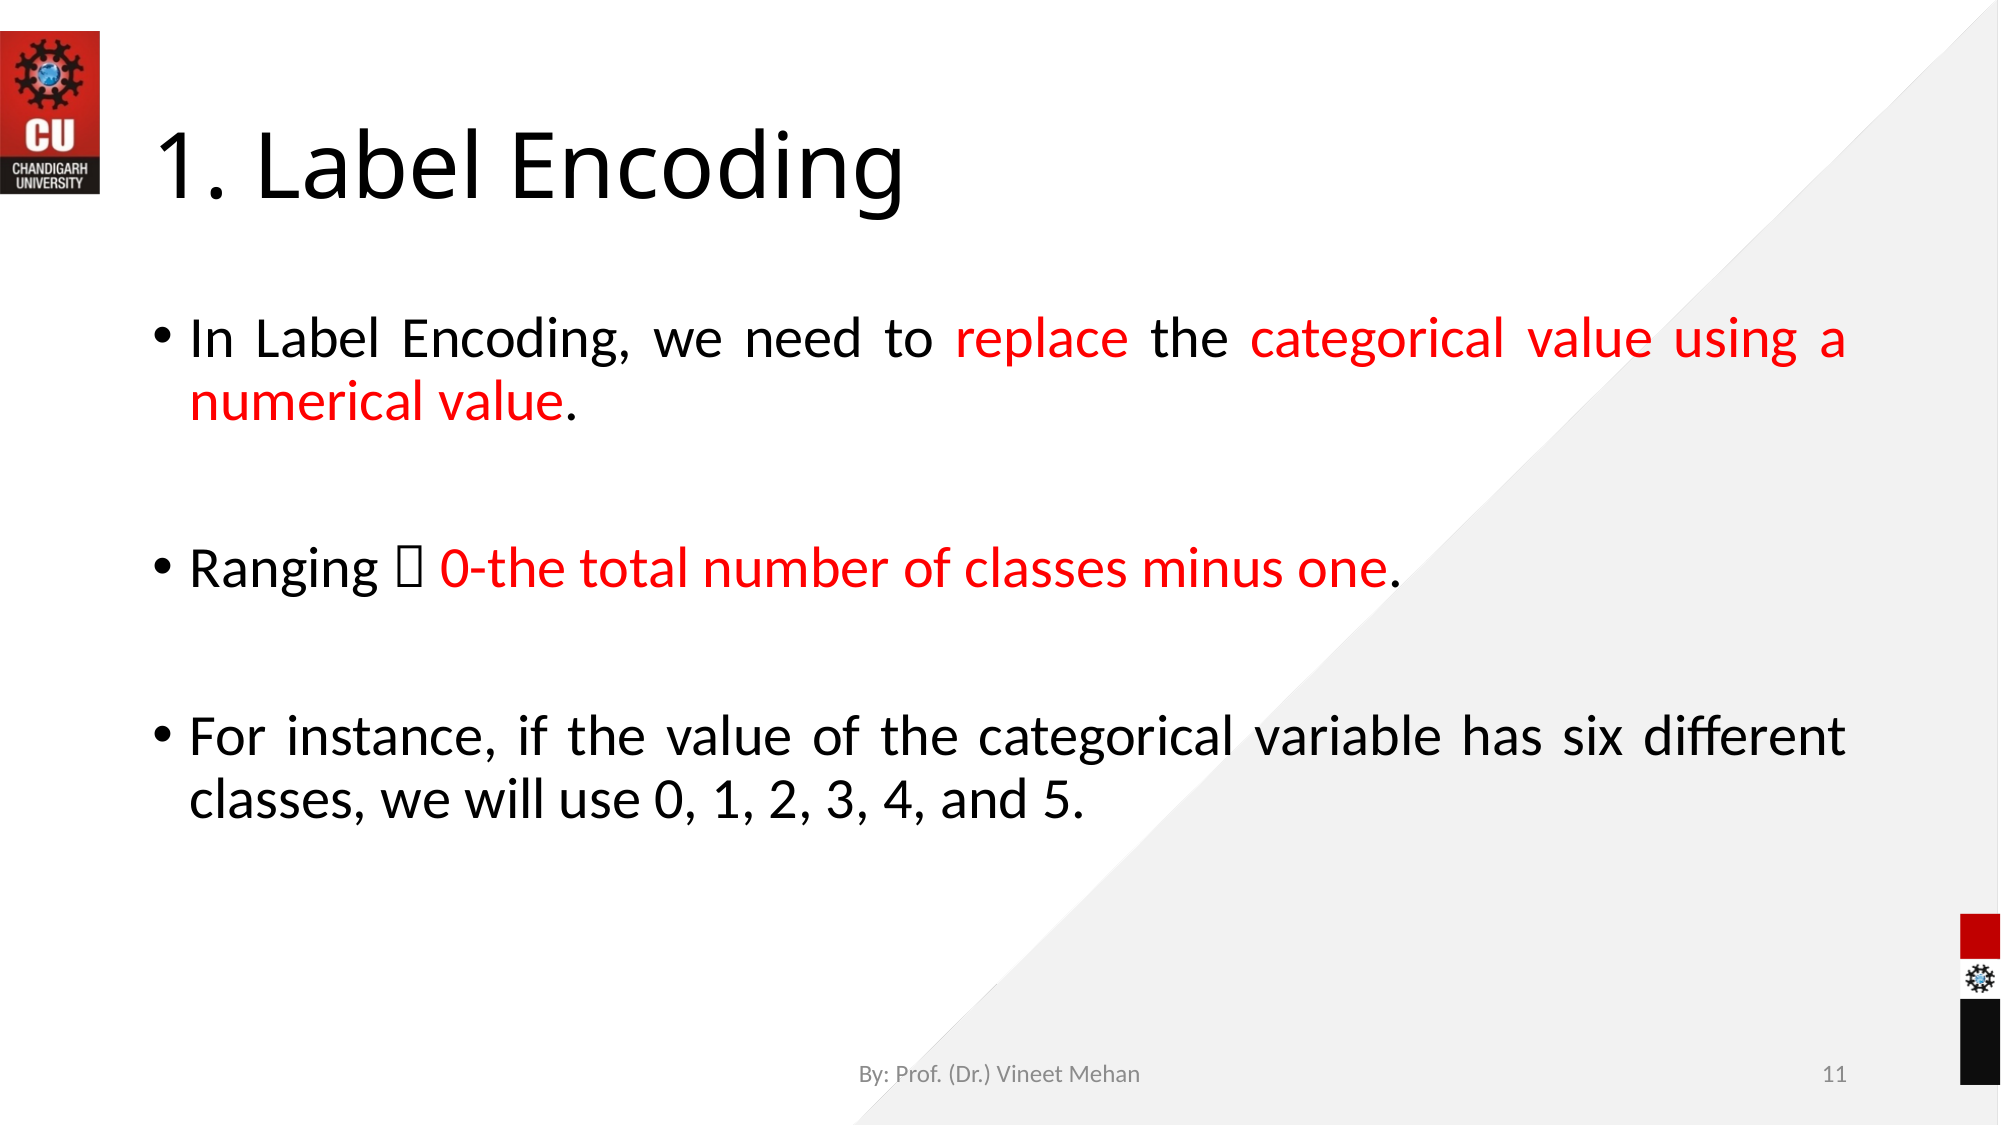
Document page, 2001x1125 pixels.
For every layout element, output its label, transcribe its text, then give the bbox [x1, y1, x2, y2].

picture [0, 0, 2001, 1125]
list In Label Encoding, we need to replace the categorical value using a numerical value. Ranging  0-the total number of classes minus one. For instance, if the value of the categorical variable has six different classes, we will use 0, 1, 2, 3, 4, and 5. [137, 299, 1863, 1014]
slide_number 11 [1412, 1042, 1863, 1103]
footer By: Prof. (Dr.) Vineet Mehan [662, 1042, 1338, 1103]
title 1. Label Encoding [137, 59, 1863, 278]
